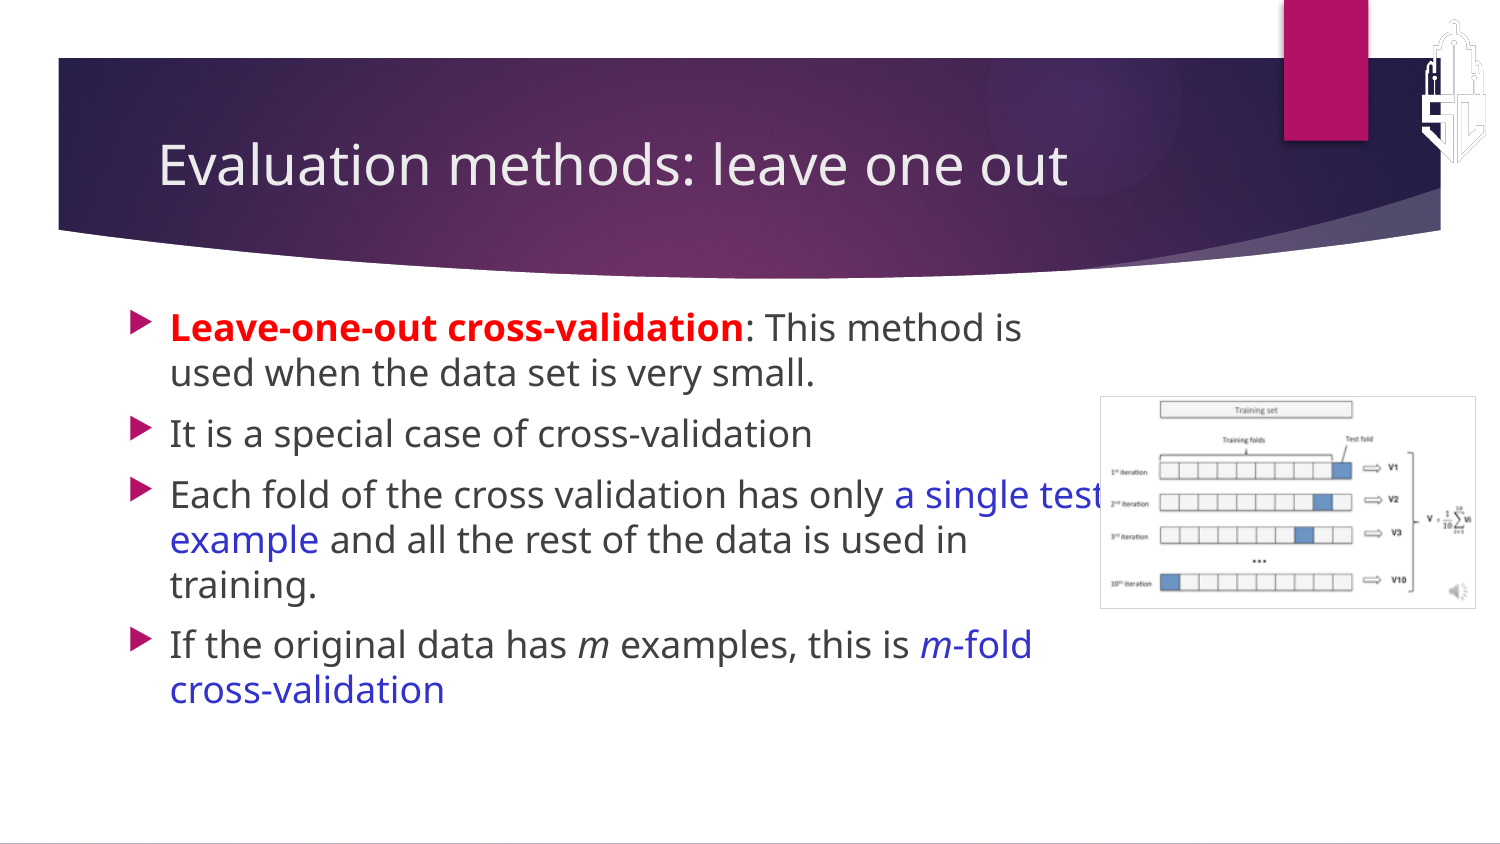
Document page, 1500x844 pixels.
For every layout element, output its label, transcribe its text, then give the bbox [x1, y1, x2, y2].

list Leave-one-out cross-validation: This method is used when the data set is very small. It is a special case of cross-validation Each fold of the cross validation has only a single test example and all the rest of the data is used in training. If the original data has m examples, this is m-fold cross-validation [112, 296, 1125, 760]
picture [1422, 19, 1486, 163]
title Evaluation methods: leave one out [142, 119, 1220, 207]
picture [1101, 397, 1475, 608]
